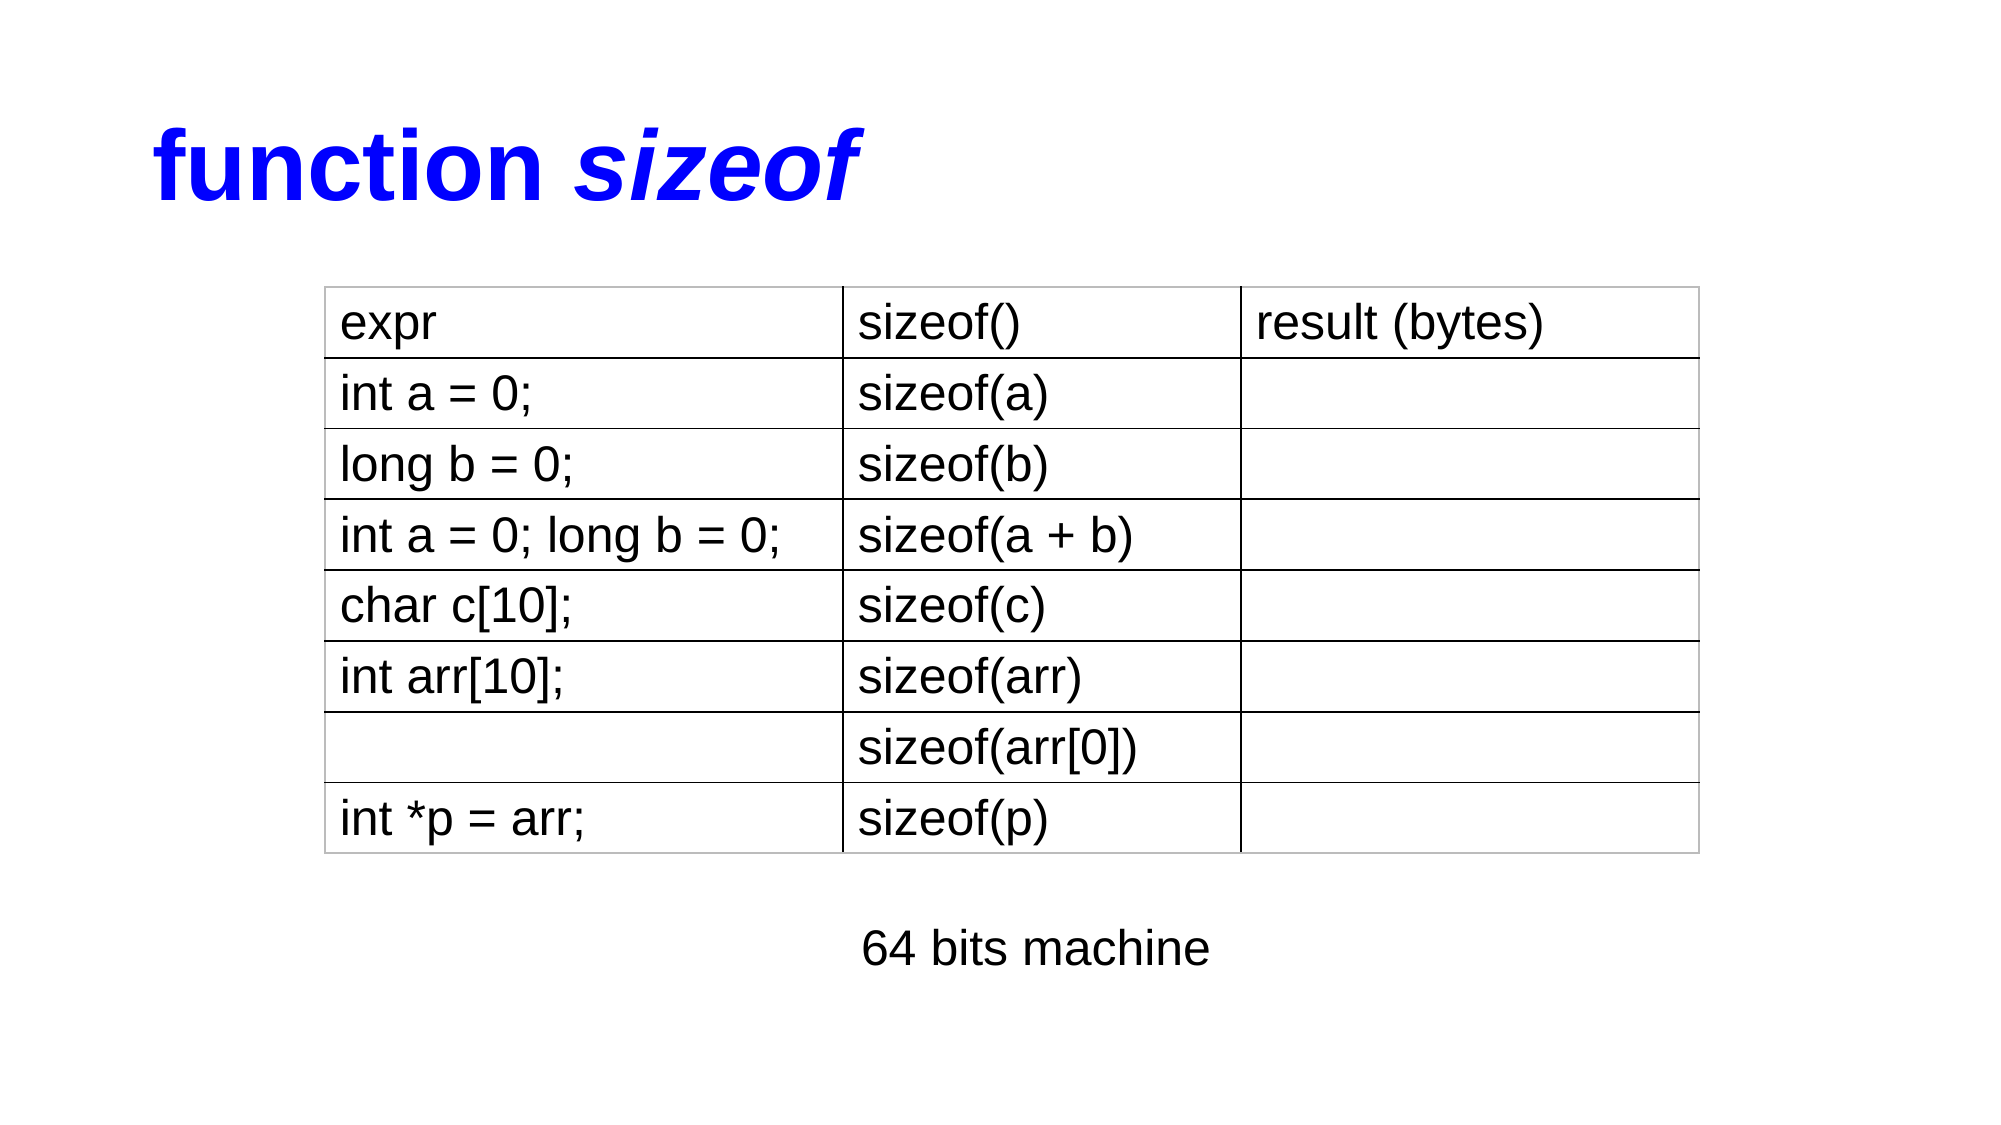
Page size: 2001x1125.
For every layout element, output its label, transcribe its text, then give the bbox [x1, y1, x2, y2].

table_cell sizeof(a + b) [844, 500, 1240, 569]
table_cell long b = 0; [326, 429, 842, 498]
table_header result (bytes) [1242, 288, 1698, 357]
table_cell int a = 0; long b = 0; [326, 500, 842, 569]
table_cell int a = 0; [326, 359, 842, 428]
title function sizeof [137, 59, 1863, 278]
table_cell [1242, 571, 1698, 640]
table_cell sizeof(a) [844, 359, 1240, 428]
table_cell [1242, 359, 1698, 428]
table_cell [1242, 783, 1698, 852]
table_cell [1242, 429, 1698, 498]
table_cell sizeof(p) [844, 783, 1240, 852]
table_header sizeof() [844, 288, 1240, 357]
table_cell int arr[10]; [326, 642, 842, 711]
table_cell [1242, 713, 1698, 782]
table_cell sizeof(c) [844, 571, 1240, 640]
table_cell sizeof(arr[0]) [844, 713, 1240, 782]
table_header expr [326, 288, 842, 357]
table_cell int *p = arr; [326, 783, 842, 852]
table_cell [1242, 642, 1698, 711]
table_cell char c[10]; [326, 571, 842, 640]
table_cell [1242, 500, 1698, 569]
text_box 64 bits machine [846, 907, 1227, 983]
table_cell [326, 713, 842, 782]
table_cell sizeof(arr) [844, 642, 1240, 711]
table_cell sizeof(b) [844, 429, 1240, 498]
